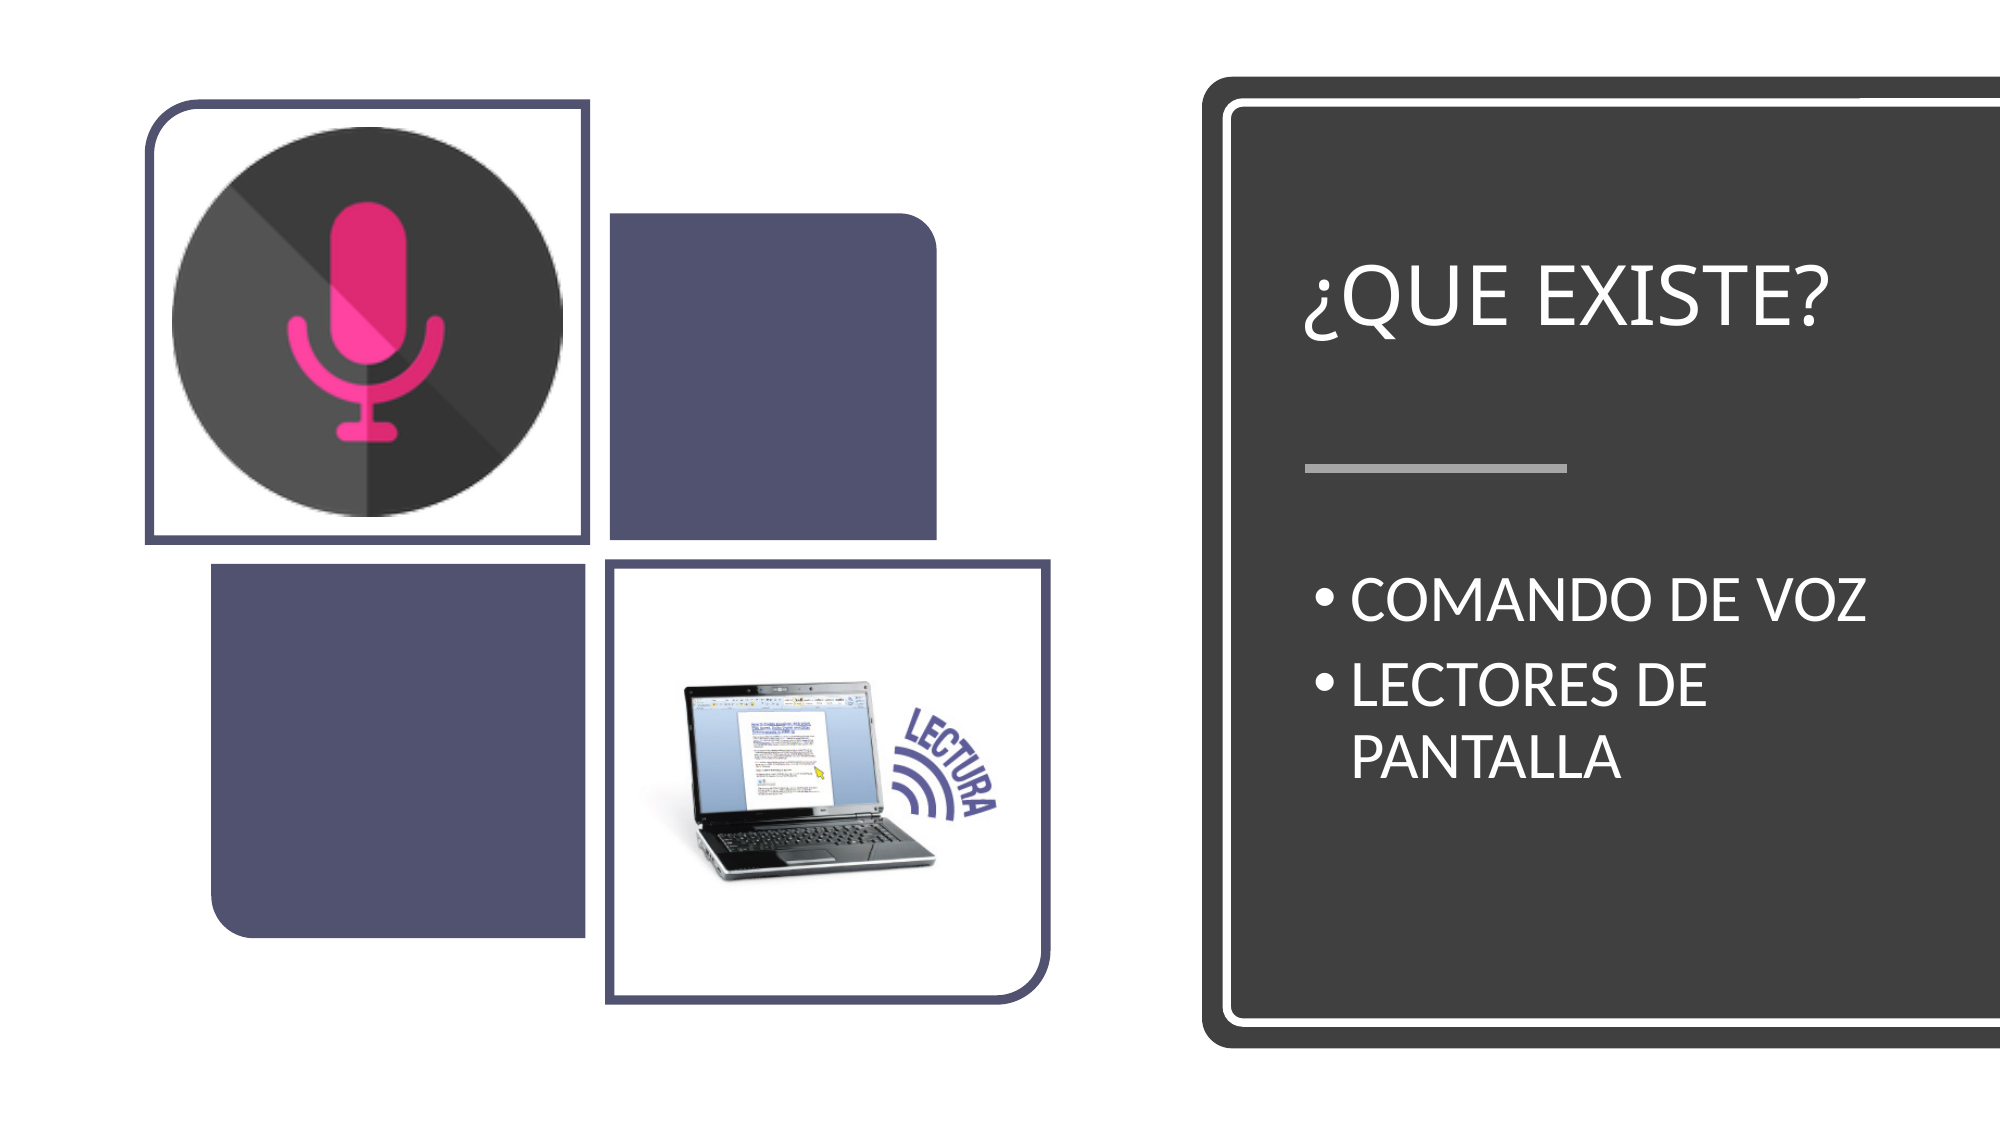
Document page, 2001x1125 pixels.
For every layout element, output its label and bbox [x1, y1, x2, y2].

text_box [608, 212, 938, 542]
text_box [210, 562, 587, 940]
text_box [148, 103, 587, 542]
text_box [1200, 75, 2000, 1050]
text_box [1225, 101, 2000, 1024]
picture [632, 663, 1023, 901]
picture [172, 127, 563, 517]
text_box [608, 562, 1047, 1002]
